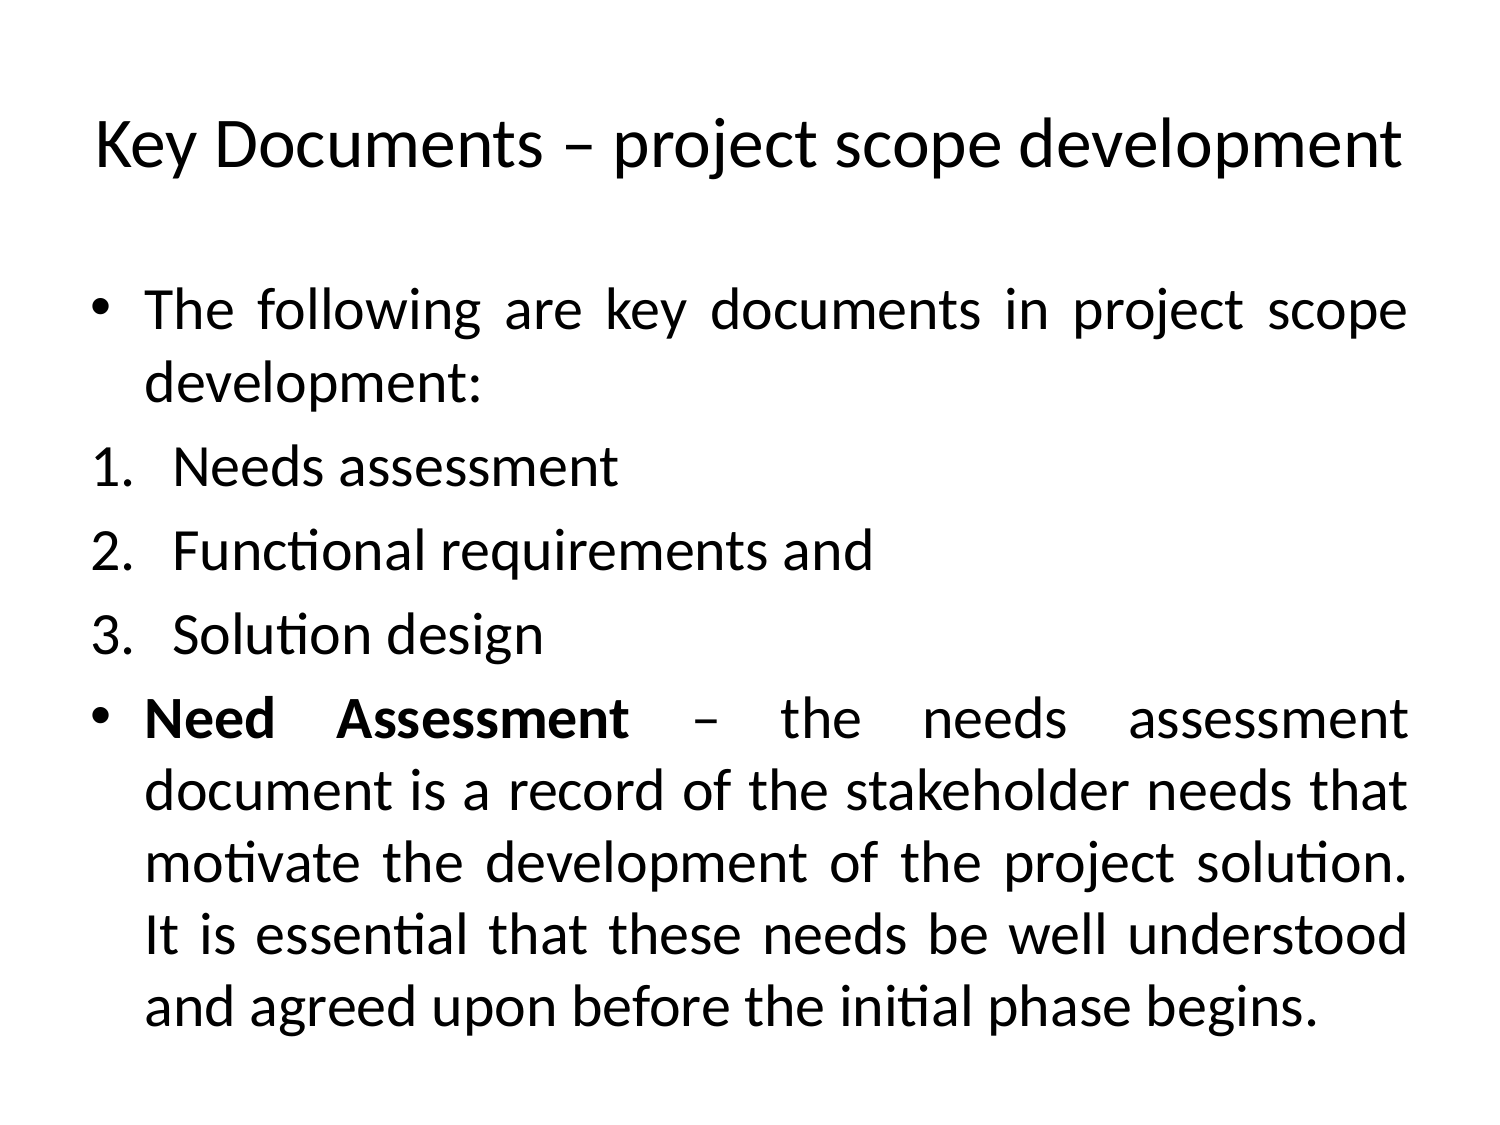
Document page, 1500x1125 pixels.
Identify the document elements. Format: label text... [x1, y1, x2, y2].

list The following are key documents in project scope development: Needs assessment Functional requirements and Solution design Need Assessment – the needs assessment document is a record of the stakeholder needs that motivate the development of the project solution. It is essential that these needs be well understood and agreed upon before the initial phase begins. [75, 262, 1425, 1100]
title Key Documents – project scope development [75, 45, 1425, 233]
